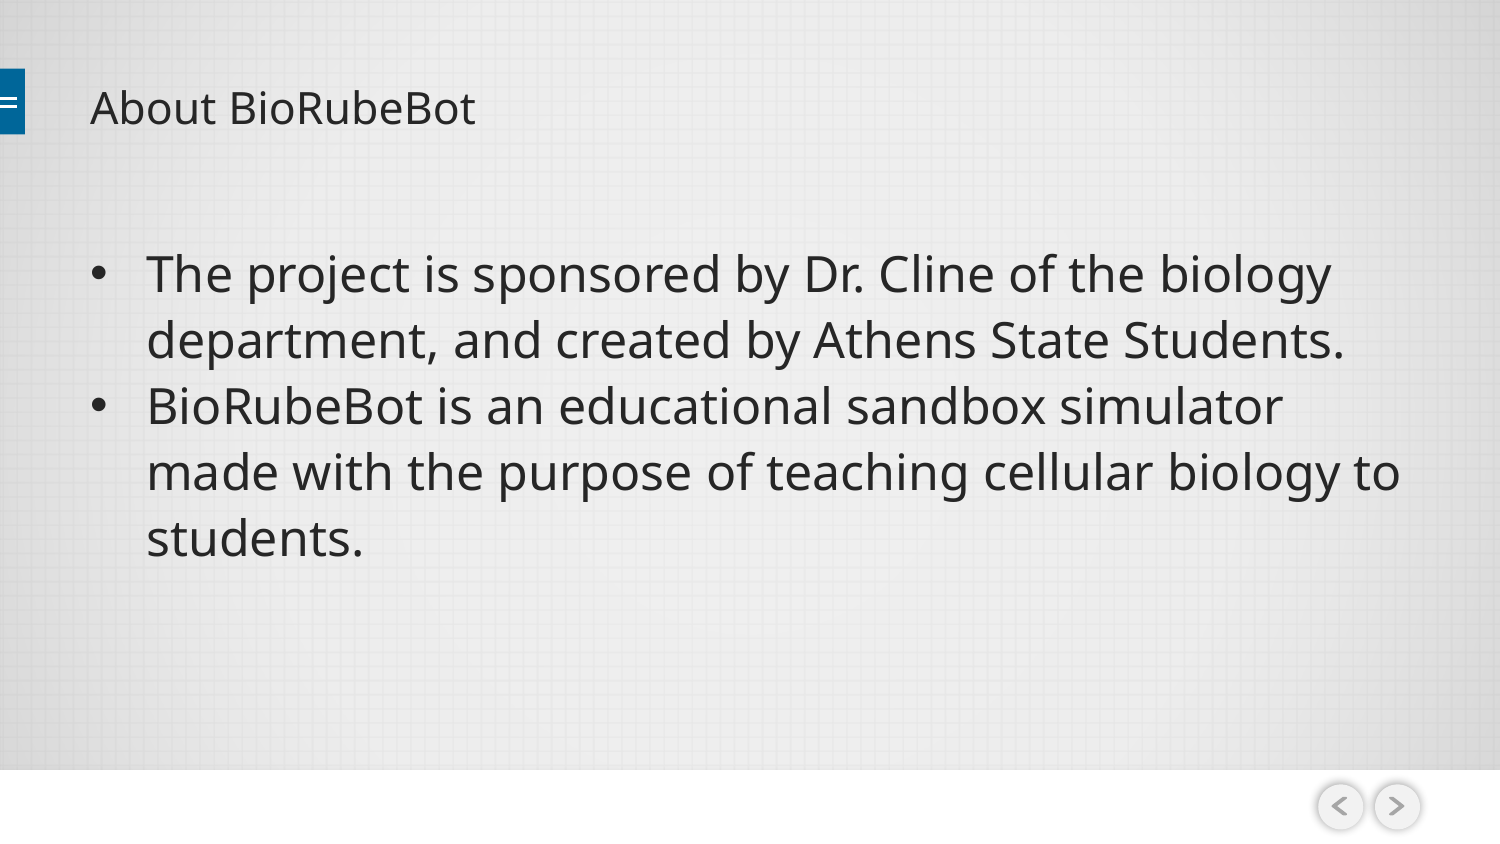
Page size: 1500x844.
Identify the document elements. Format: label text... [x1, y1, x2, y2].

picture [0, 0, 1500, 770]
list The project is sponsored by Dr. Cline of the biology department, and created by Athens State Students. BioRubeBot is an educational sandbox simulator made with the purpose of teaching cellular biology to students. [75, 168, 1425, 726]
title About BioRubeBot [75, 71, 1325, 142]
